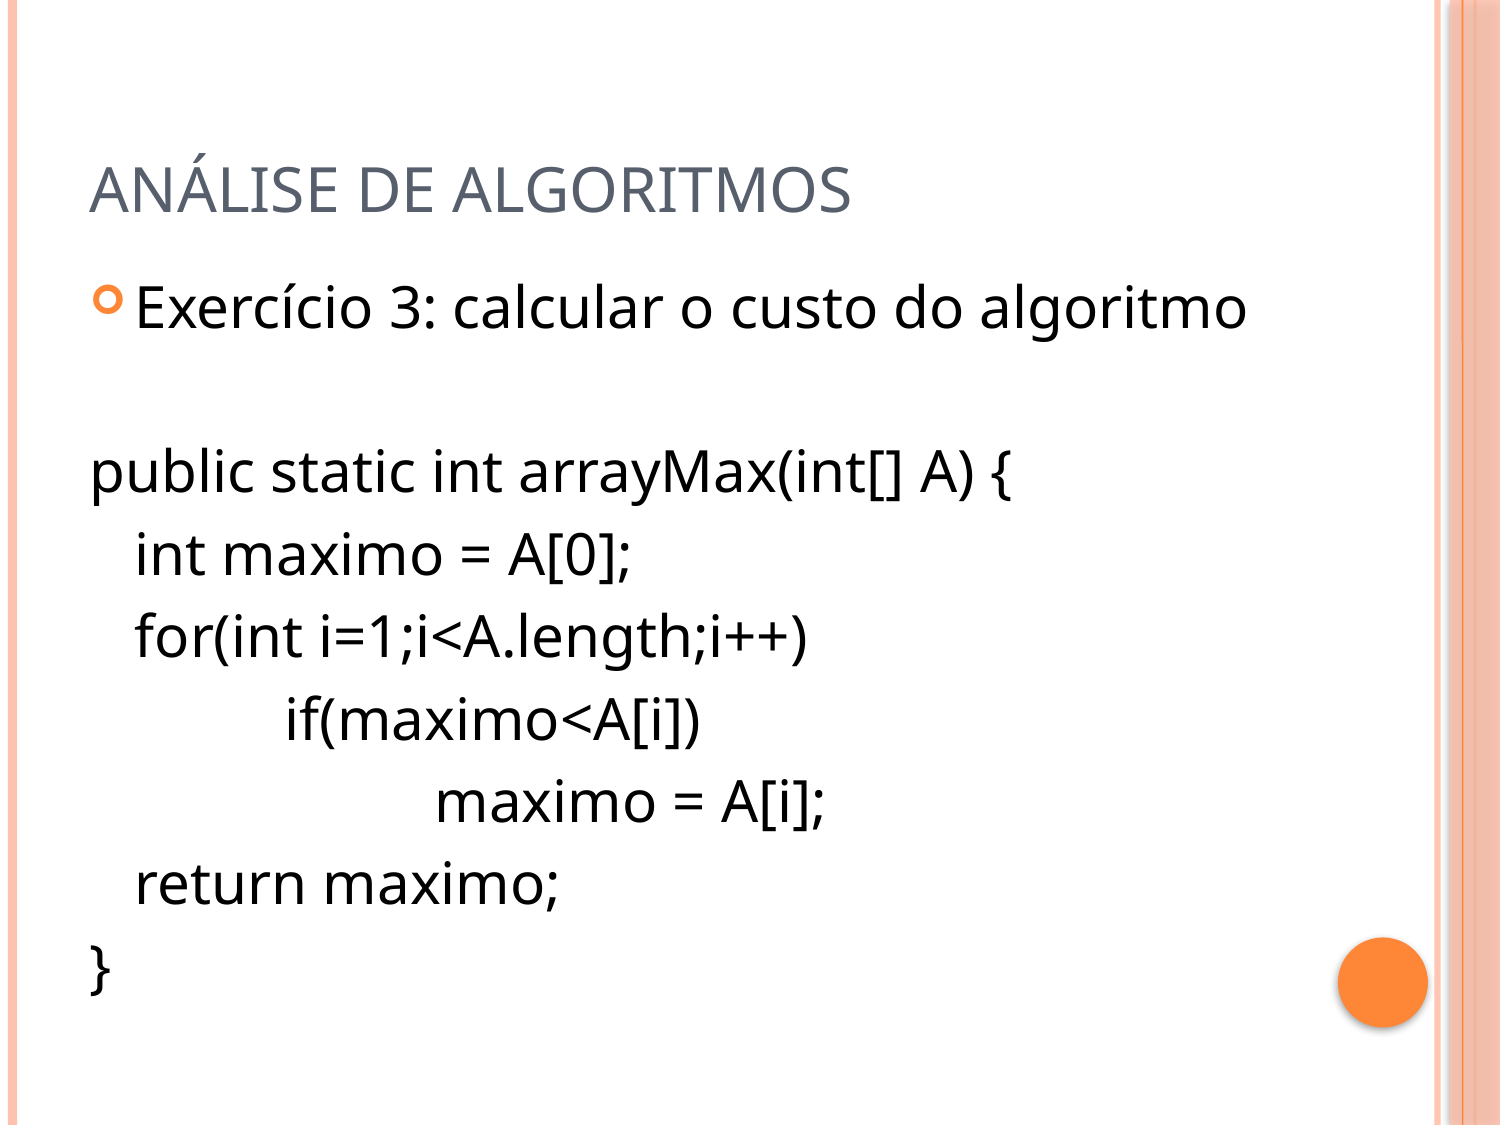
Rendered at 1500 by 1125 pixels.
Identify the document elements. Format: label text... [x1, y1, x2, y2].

title Análise de algoritmos [75, 45, 1300, 233]
list Exercício 3: calcular o custo do algoritmo public static int arrayMax(int[] A) { int maximo = A[0]; for(int i=1;i<A.length;i++) if(maximo<A[i]) maximo = A[i]; return maximo; } [75, 262, 1300, 1062]
